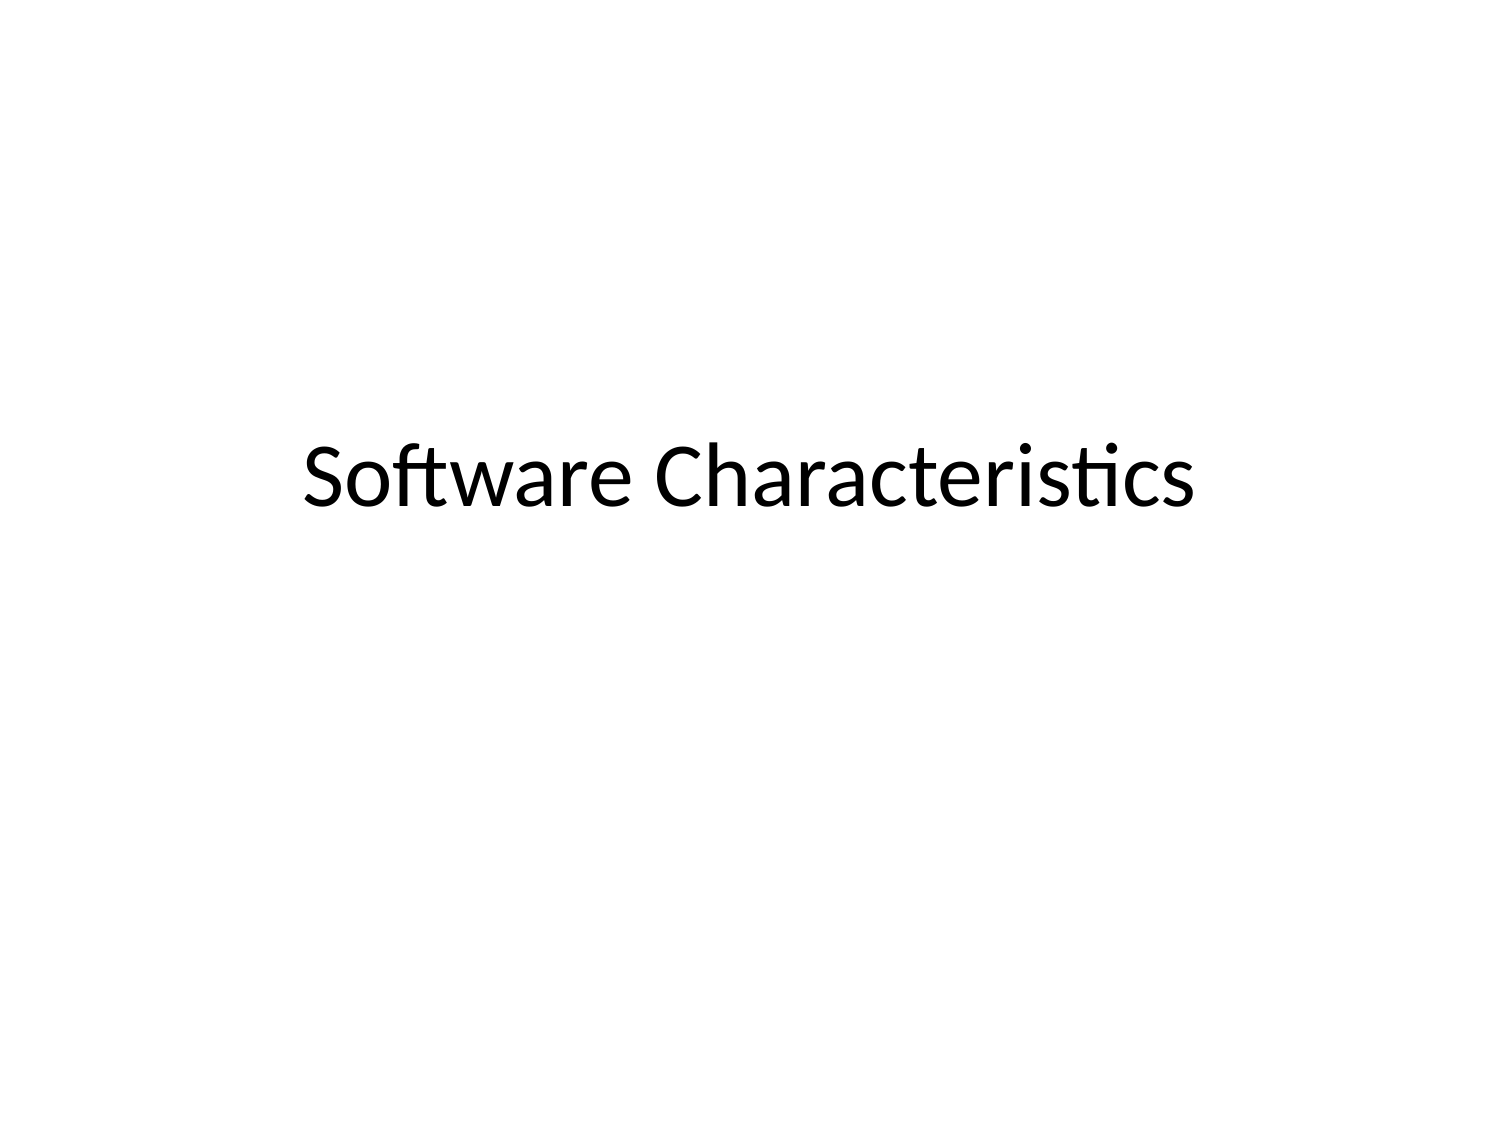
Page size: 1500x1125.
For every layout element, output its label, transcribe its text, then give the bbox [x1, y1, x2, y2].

title Software Characteristics [112, 349, 1388, 591]
